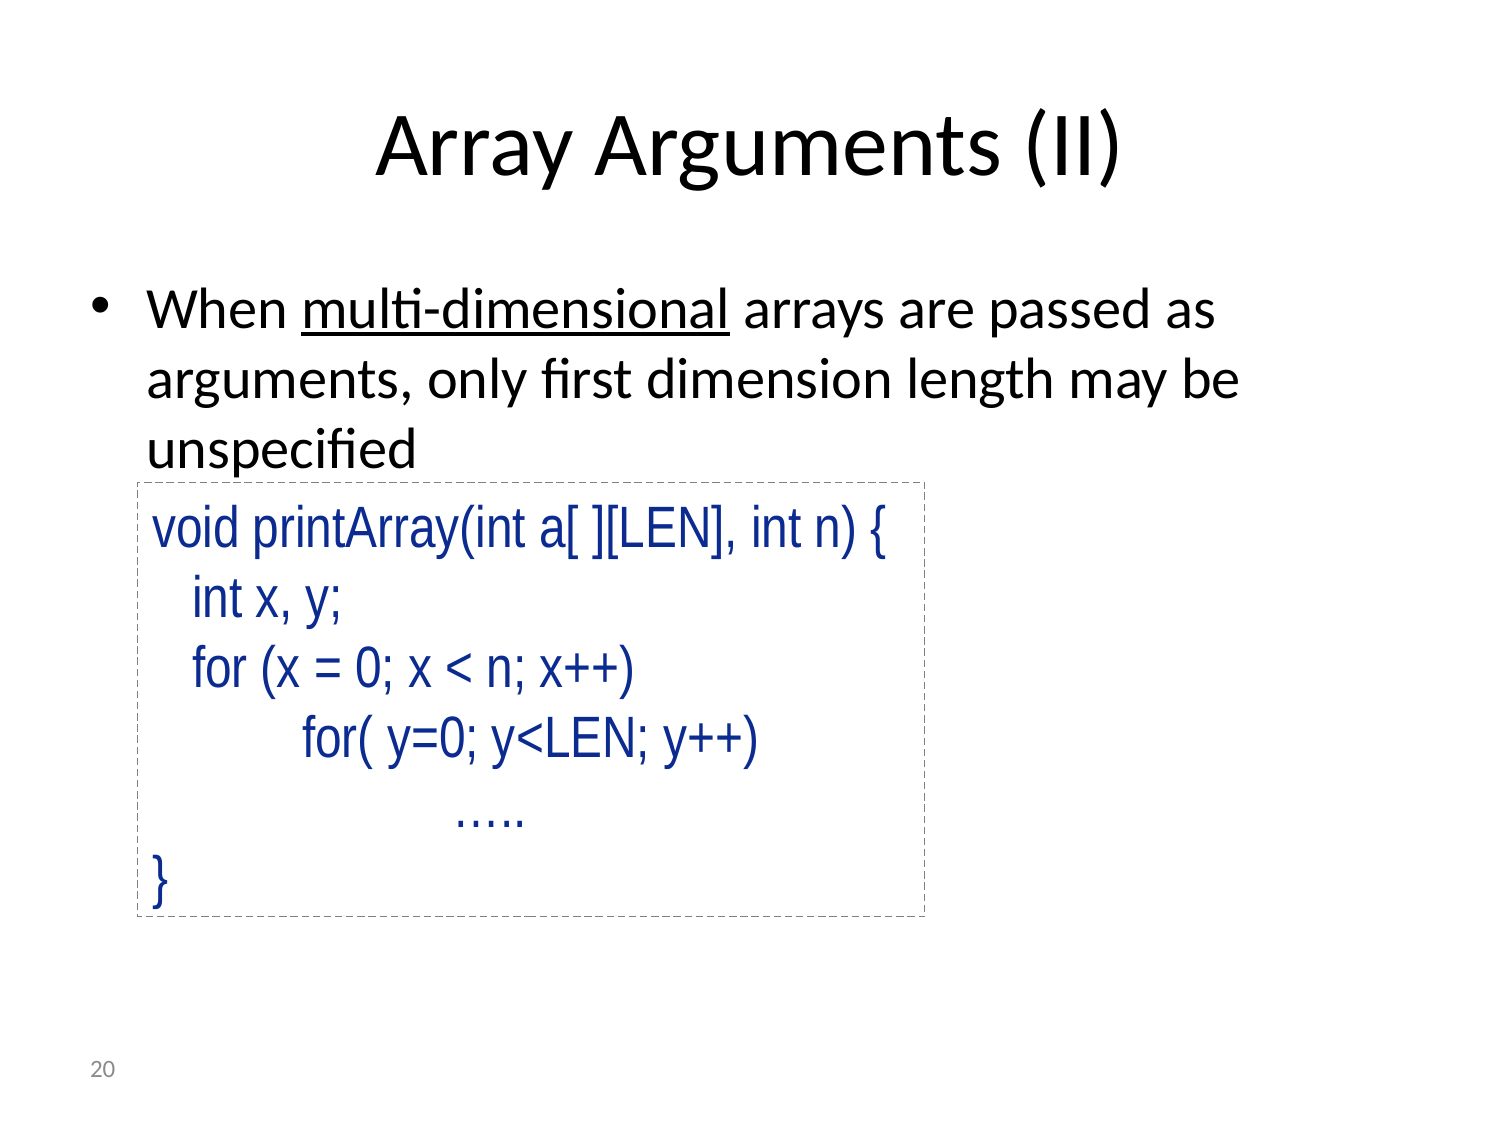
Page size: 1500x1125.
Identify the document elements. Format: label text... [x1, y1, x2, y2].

title Array Arguments (II) [75, 45, 1425, 233]
text_box void printArray(int a[ ][LEN], int n) { int x, y; for (x = 0; x < n; x++) for( y=0; y<LEN; y++) ….. } [137, 482, 925, 917]
slide_number 20 [75, 1037, 425, 1098]
list When multi-dimensional arrays are passed as arguments, only first dimension length may be unspecified [75, 262, 1425, 1005]
